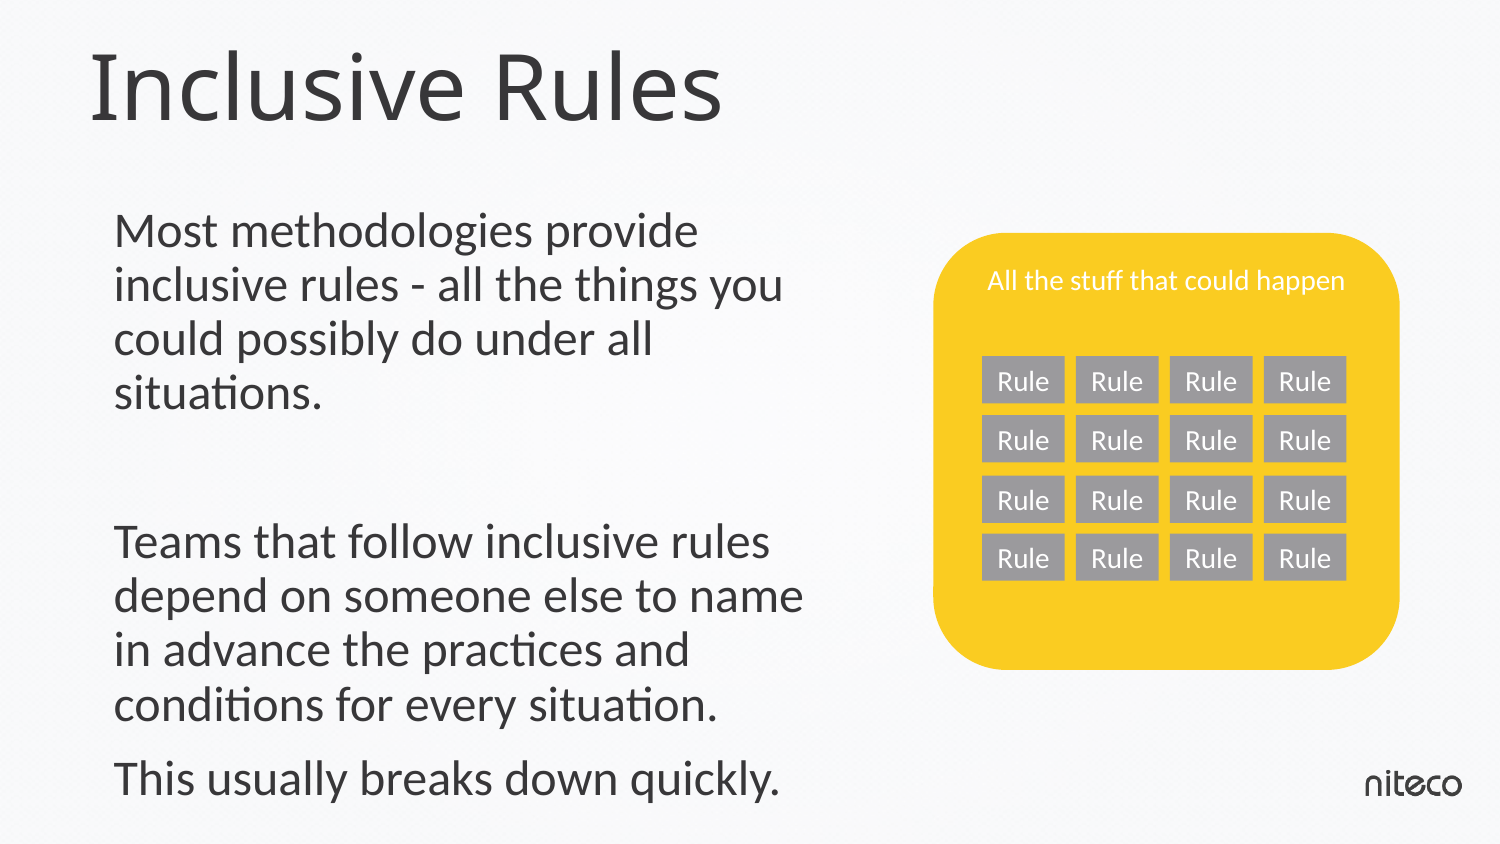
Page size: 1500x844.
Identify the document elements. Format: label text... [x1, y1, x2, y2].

text_box Rule [1263, 414, 1347, 463]
text_box Rule [1169, 475, 1254, 524]
text_box Rule [1075, 533, 1160, 582]
text_box Rule [1075, 414, 1160, 463]
text_box All the stuff that could happen [932, 231, 1401, 671]
text_box Rule [1075, 475, 1160, 524]
text_box Rule [1263, 355, 1347, 404]
text_box Rule [1263, 533, 1347, 582]
text_box Rule [981, 355, 1066, 404]
text_box Rule [1263, 475, 1347, 524]
text_box Rule [981, 475, 1066, 524]
text_box Rule [1169, 414, 1254, 463]
picture [1334, 761, 1471, 806]
text_box Rule [981, 414, 1066, 463]
text_box Rule [1169, 355, 1254, 404]
text_box Rule [1075, 355, 1160, 404]
list Most methodologies provide inclusive rules - all the things you could possibly do under all situations. Teams that follow inclusive rules depend on someone else to name in advance the practices and conditions for every situation. This usually breaks down quickly. [75, 196, 833, 754]
title Inclusive Rules [75, 33, 1425, 175]
text_box Rule [1169, 533, 1254, 582]
text_box Rule [981, 533, 1066, 582]
